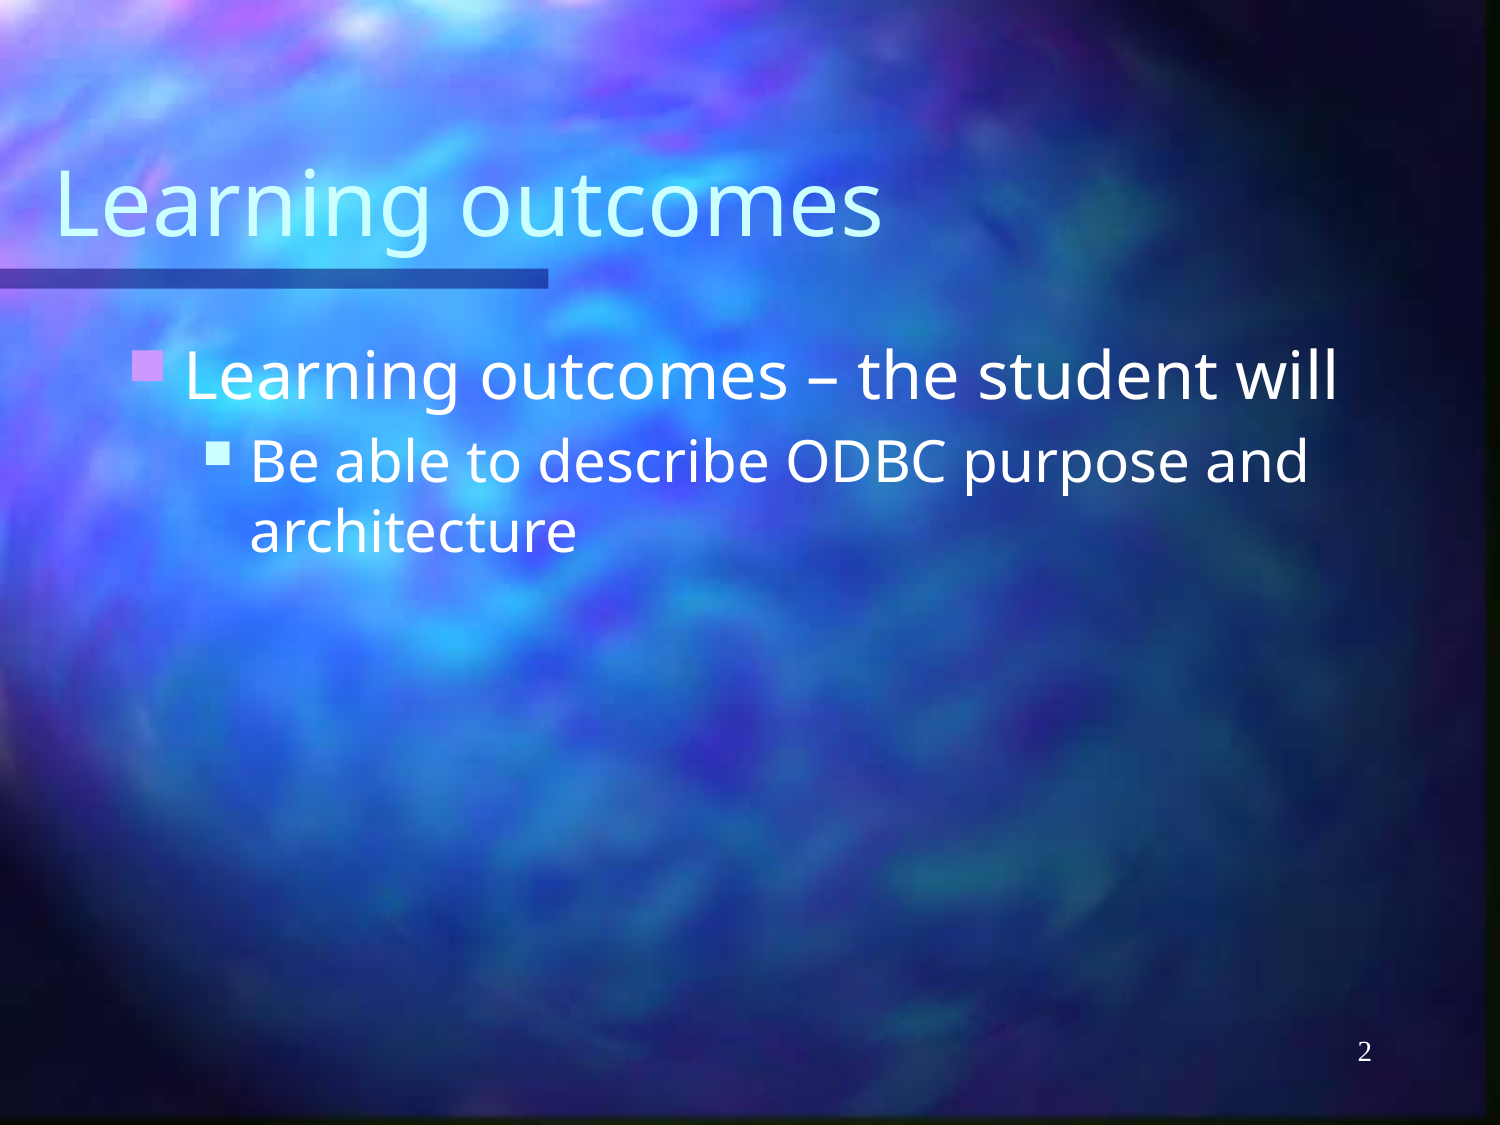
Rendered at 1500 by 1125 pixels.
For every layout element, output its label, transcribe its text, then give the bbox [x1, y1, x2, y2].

picture [0, 0, 1500, 1125]
title Learning outcomes [37, 74, 1313, 263]
slide_number 2 [1074, 1024, 1388, 1101]
list Learning outcomes – the student will Be able to describe ODBC purpose and architecture [112, 324, 1388, 1001]
